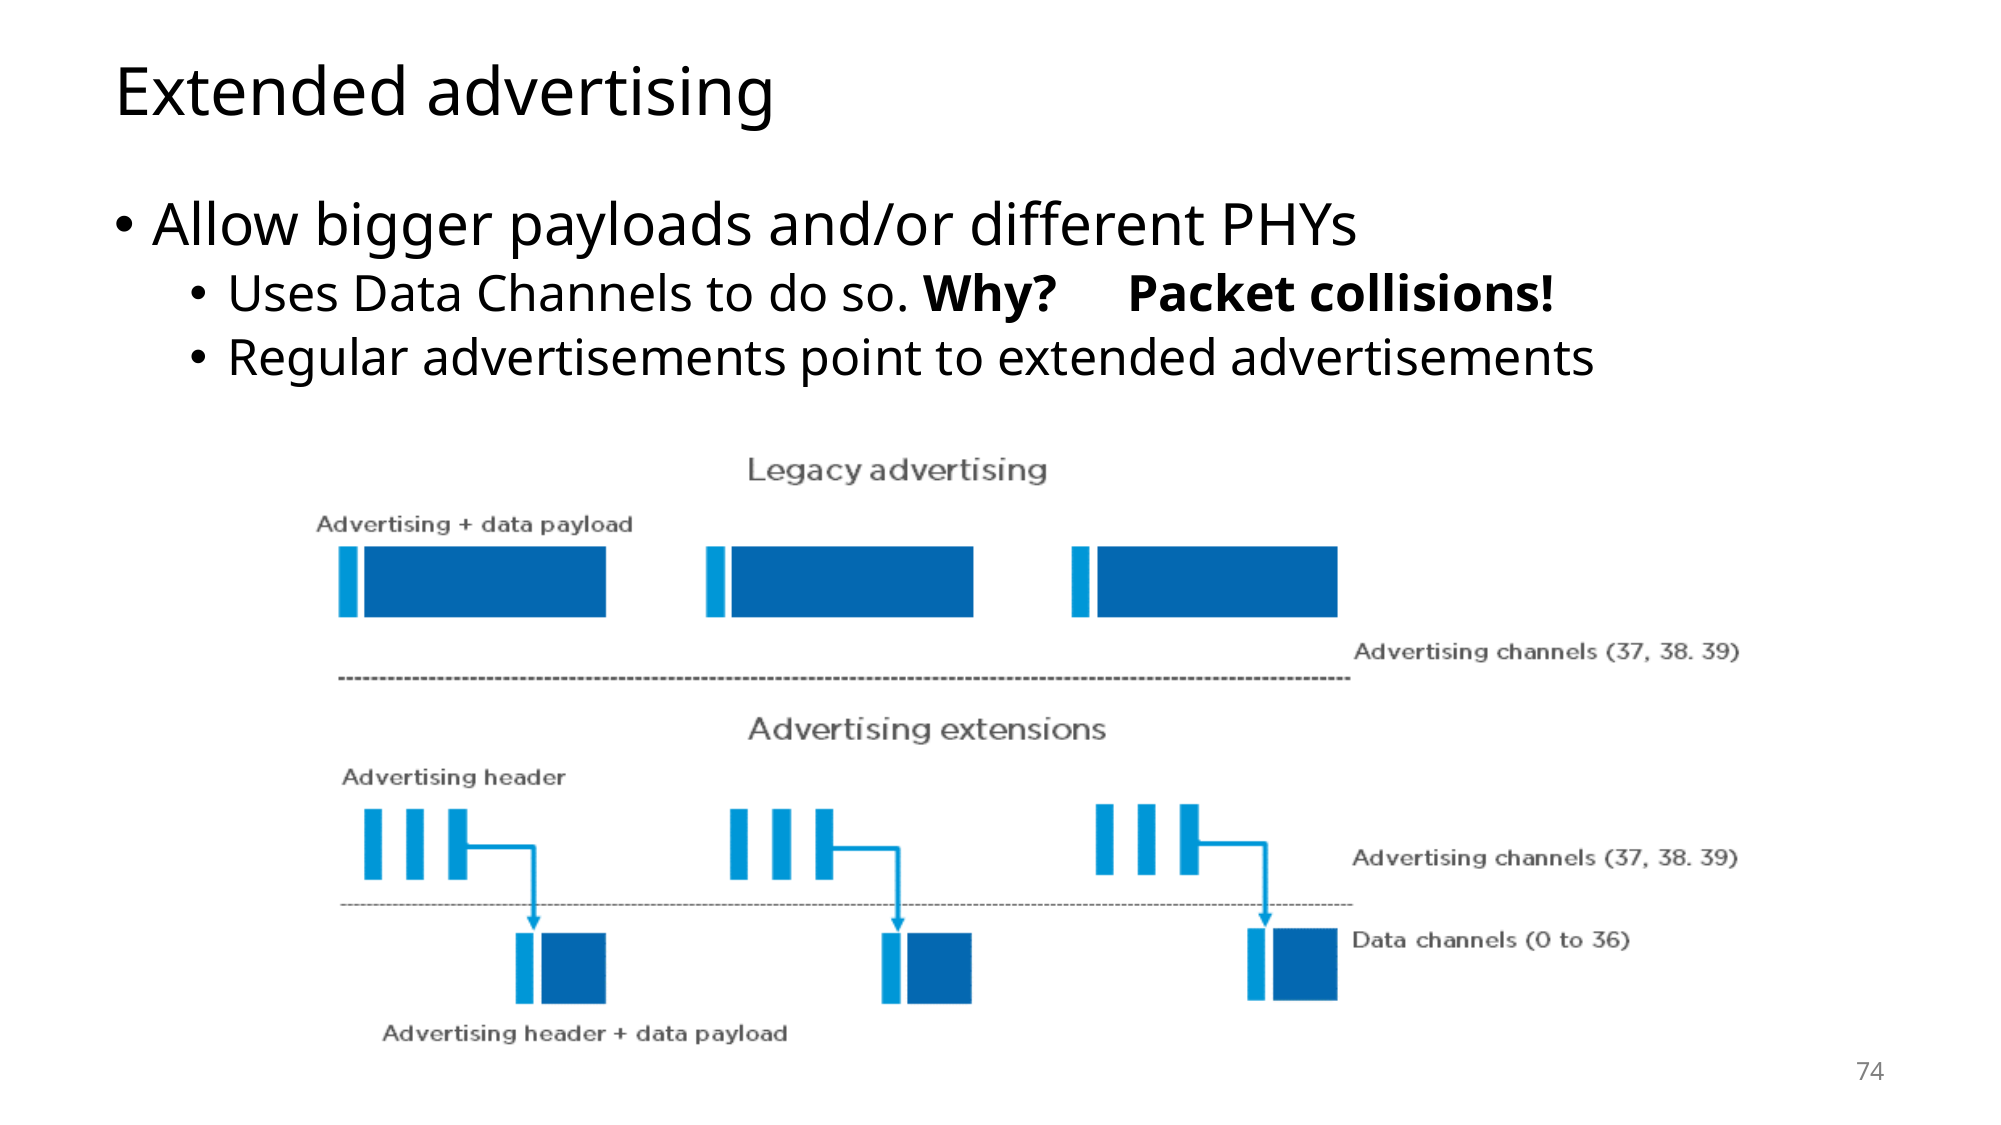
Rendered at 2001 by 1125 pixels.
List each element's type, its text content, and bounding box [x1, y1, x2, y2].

list Allow bigger payloads and/or different PHYs Uses Data Channels to do so. Why? Packet collisions! Regular advertisements point to extended advertisements [99, 187, 1900, 1013]
picture [226, 424, 1773, 1073]
title Extended advertising [99, 37, 1900, 150]
slide_number 74 [1749, 1042, 1900, 1103]
